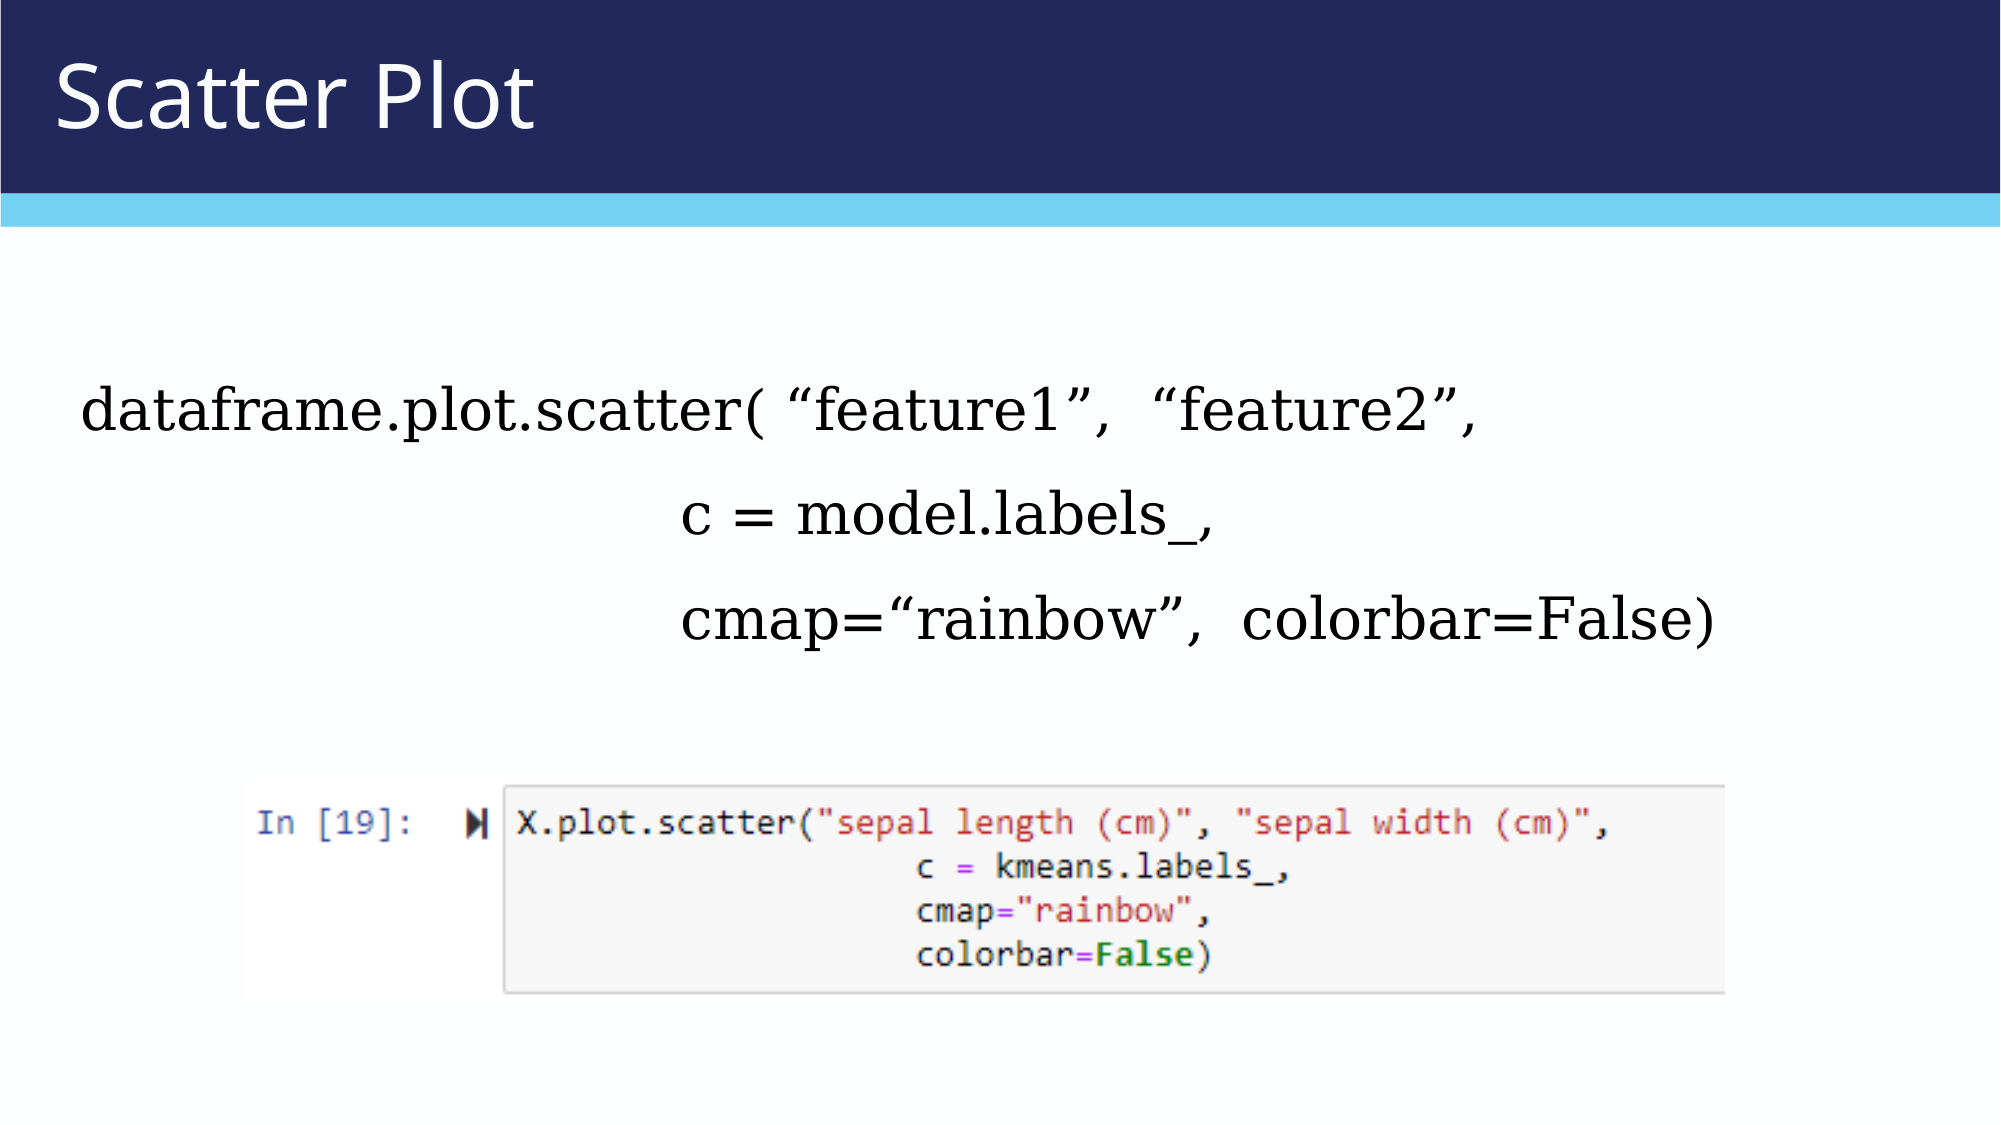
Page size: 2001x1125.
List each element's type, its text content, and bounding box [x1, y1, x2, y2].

picture [0, 0, 2001, 1125]
title Scatter Plot [34, 31, 1966, 164]
text_box dataframe.plot.scatter( “feature1”, “feature2”, c = model.labels_, cmap=“rainbow”, colorbar=False) [66, 329, 1934, 659]
